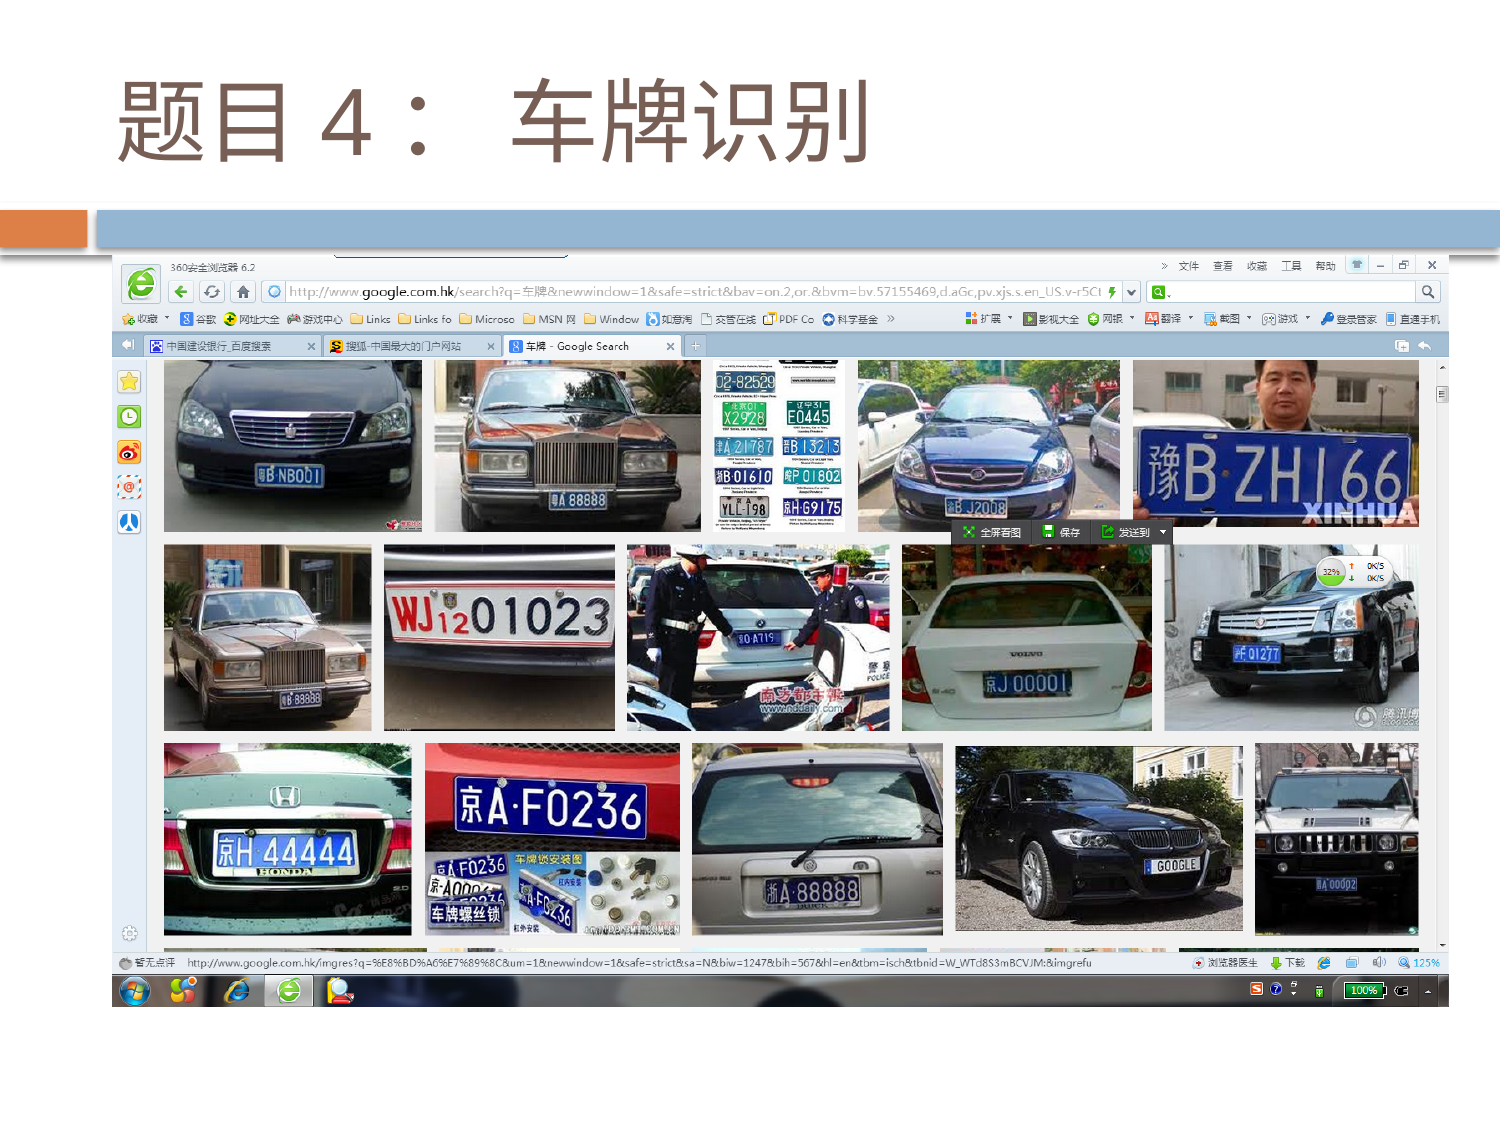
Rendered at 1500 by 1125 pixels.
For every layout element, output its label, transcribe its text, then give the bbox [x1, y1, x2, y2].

title 题目4： 车牌识别 [100, 37, 1438, 200]
picture [111, 255, 1449, 1008]
